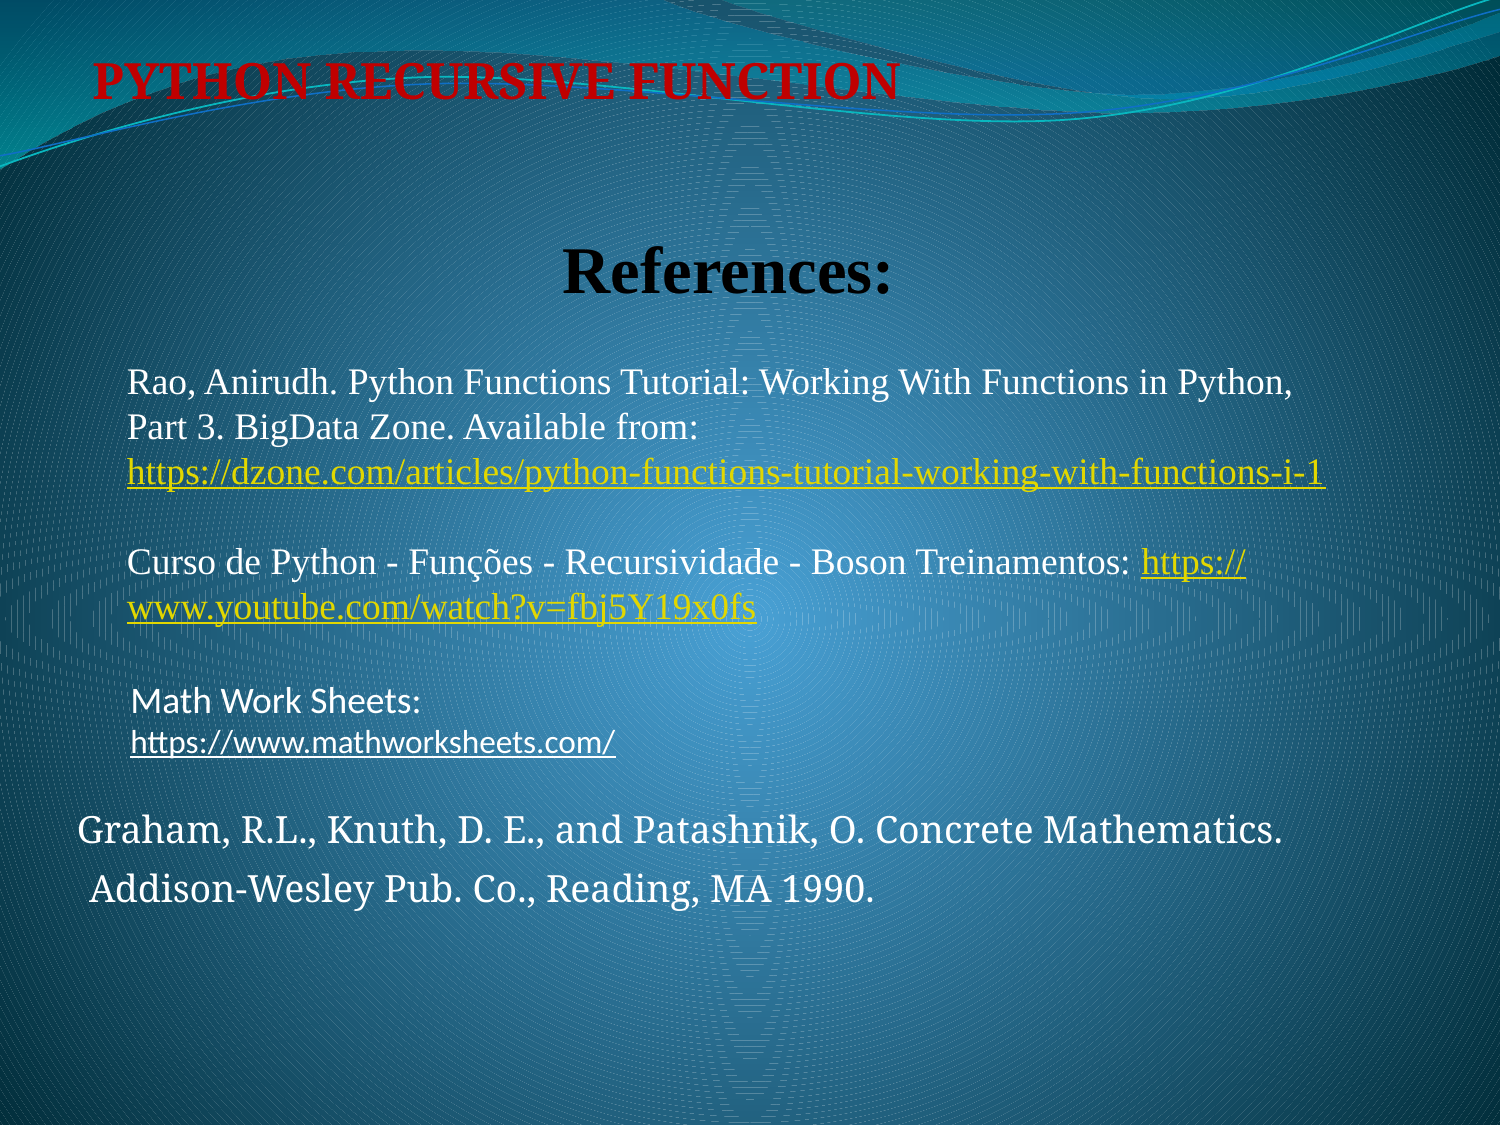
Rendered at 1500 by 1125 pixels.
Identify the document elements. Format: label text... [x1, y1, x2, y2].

text_box Rao, Anirudh. Python Functions Tutorial: Working With Functions in Python, Part 3. BigData Zone. Available from: https://dzone.com/articles/python-functions-tutorial-working-with-functions-i-1 Curso de Python - Funções - Recursividade - Boson Treinamentos: https://www.youtube.com/watch?v=fbj5Y19x0fs [112, 349, 1400, 843]
text_box Addison-Wesley Pub. Co., Reading, MA 1990. [74, 857, 891, 963]
text_box Math Work Sheets: https://www.mathworksheets.com/ [115, 668, 637, 768]
text_box PYTHON RECURSIVE FUNCTION [64, 42, 1223, 118]
text_box References: [29, 219, 1436, 535]
text_box Graham, R.L., Knuth, D. E., and Patashnik, O. Concrete Mathematics. [62, 798, 1309, 859]
